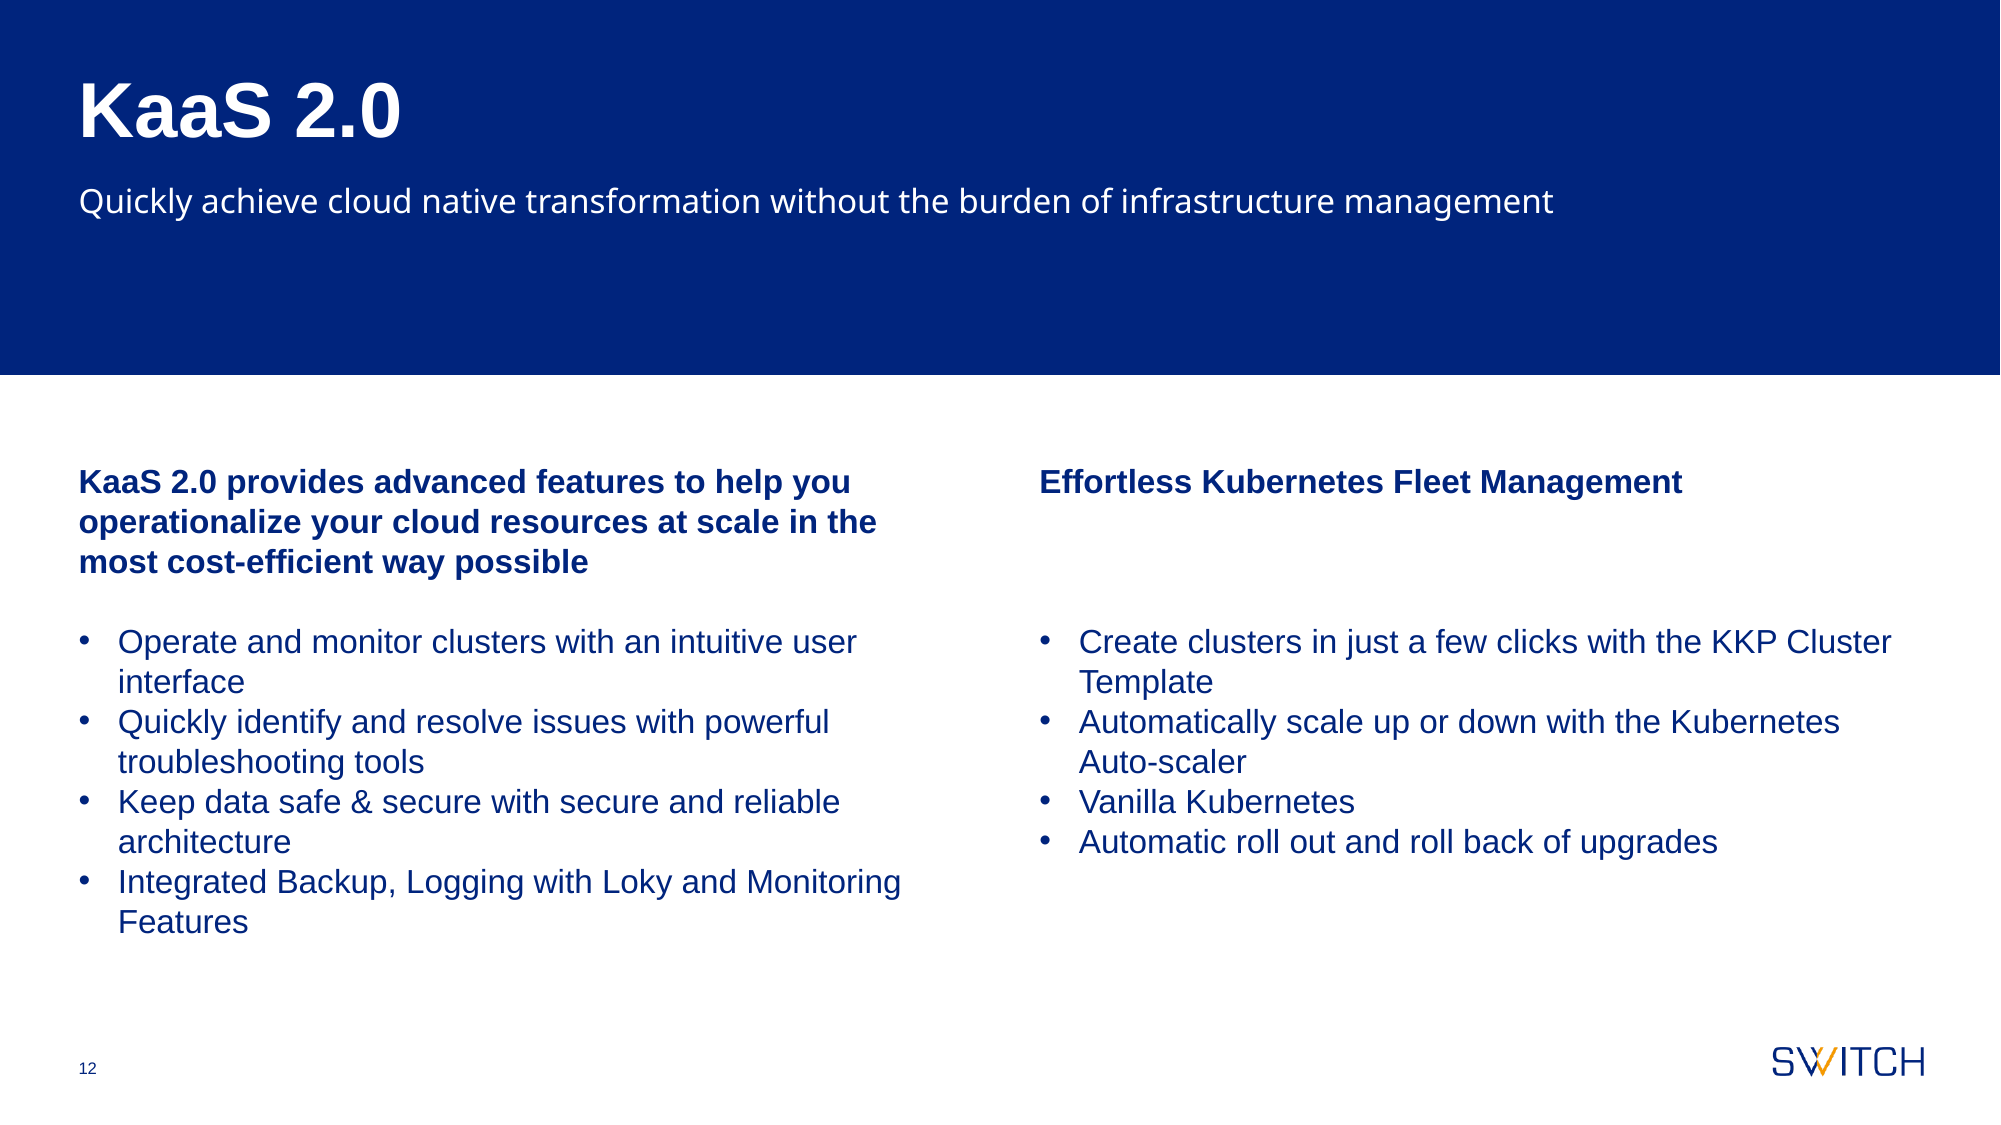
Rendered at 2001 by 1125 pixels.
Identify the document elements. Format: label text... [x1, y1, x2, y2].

list Quickly achieve cloud native transformation without the burden of infrastructure management [78, 179, 1922, 375]
list Effortless Kubernetes Fleet Management Create clusters in just a few clicks with the KKP Cluster Template Automatically scale up or down with the Kubernetes Auto-scaler Vanilla Kubernetes Automatic roll out and roll back of upgrades [1039, 460, 1922, 1046]
slide_number 12 [78, 1058, 386, 1089]
list KaaS 2.0 provides advanced features to help you operationalize your cloud resources at scale in the most cost-efficient way possible Operate and monitor clusters with an intuitive user interface Quickly identify and resolve issues with powerful troubleshooting tools Keep data safe & secure with secure and reliable architecture Integrated Backup, Logging with Loky and Monitoring Features [78, 460, 961, 1046]
title KaaS 2.0 [78, 69, 1922, 179]
